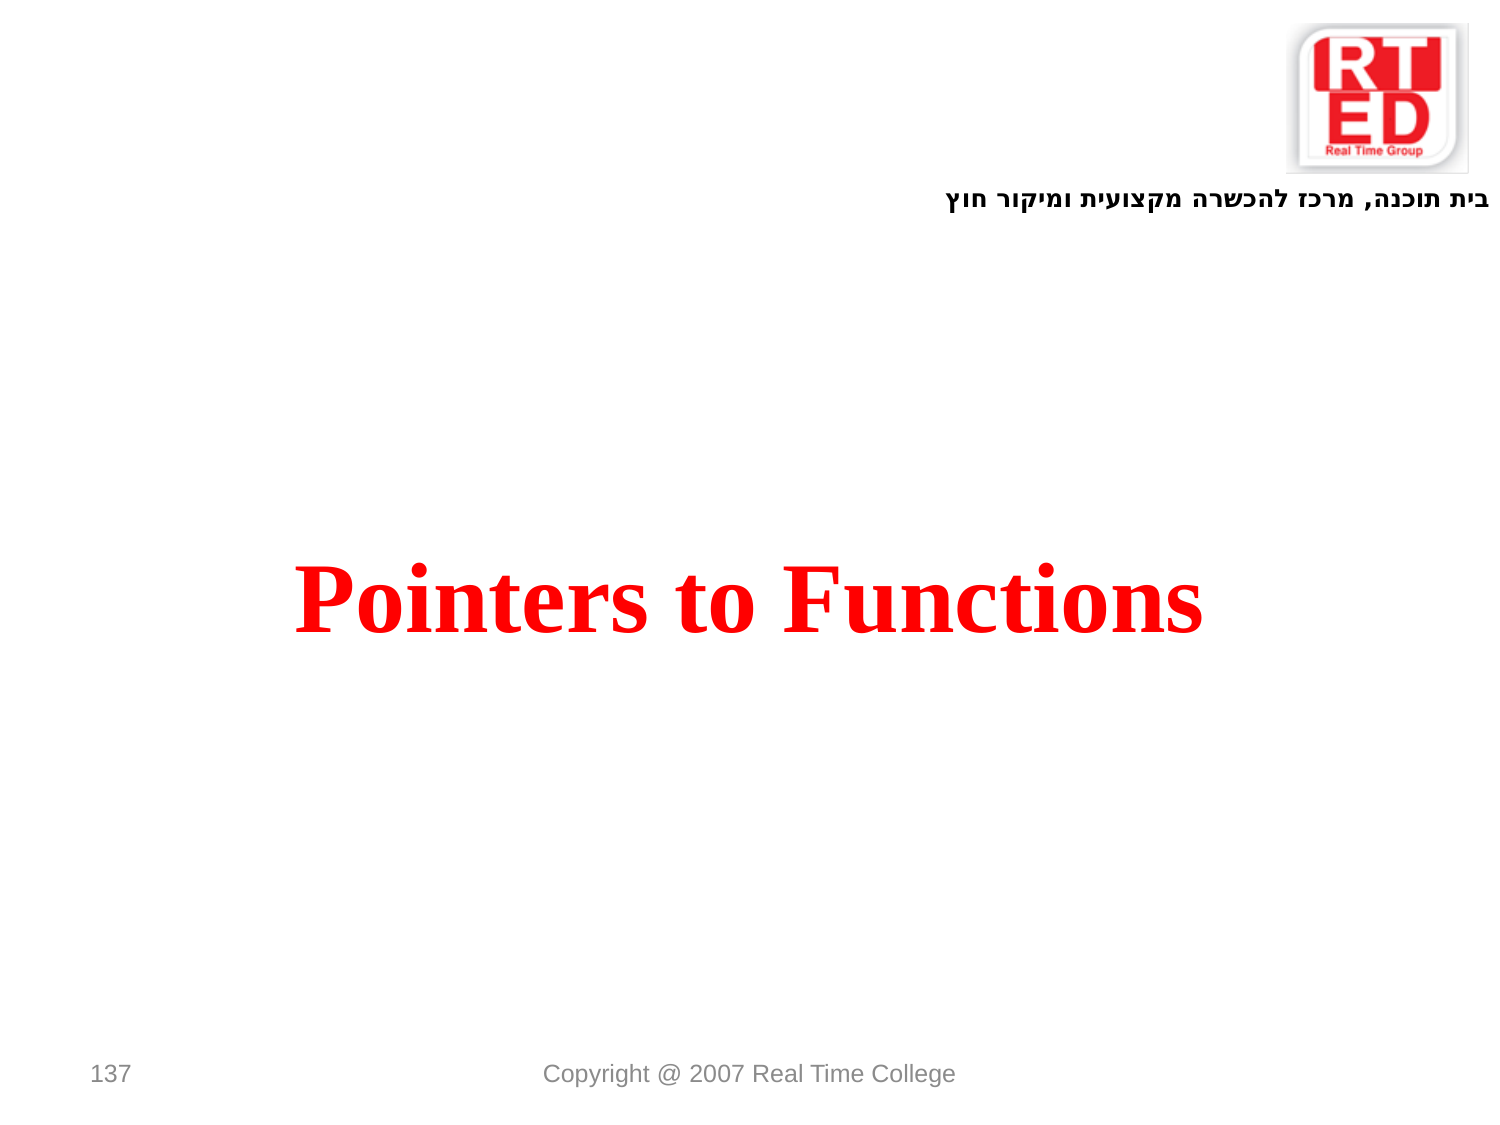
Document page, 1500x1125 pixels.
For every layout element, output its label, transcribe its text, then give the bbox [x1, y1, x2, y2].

picture [1286, 23, 1470, 175]
slide_number 137 [75, 1042, 425, 1103]
footer Copyright @ 2007 Real Time College [512, 1042, 988, 1103]
subtitle Pointers to Functions [225, 525, 1275, 813]
